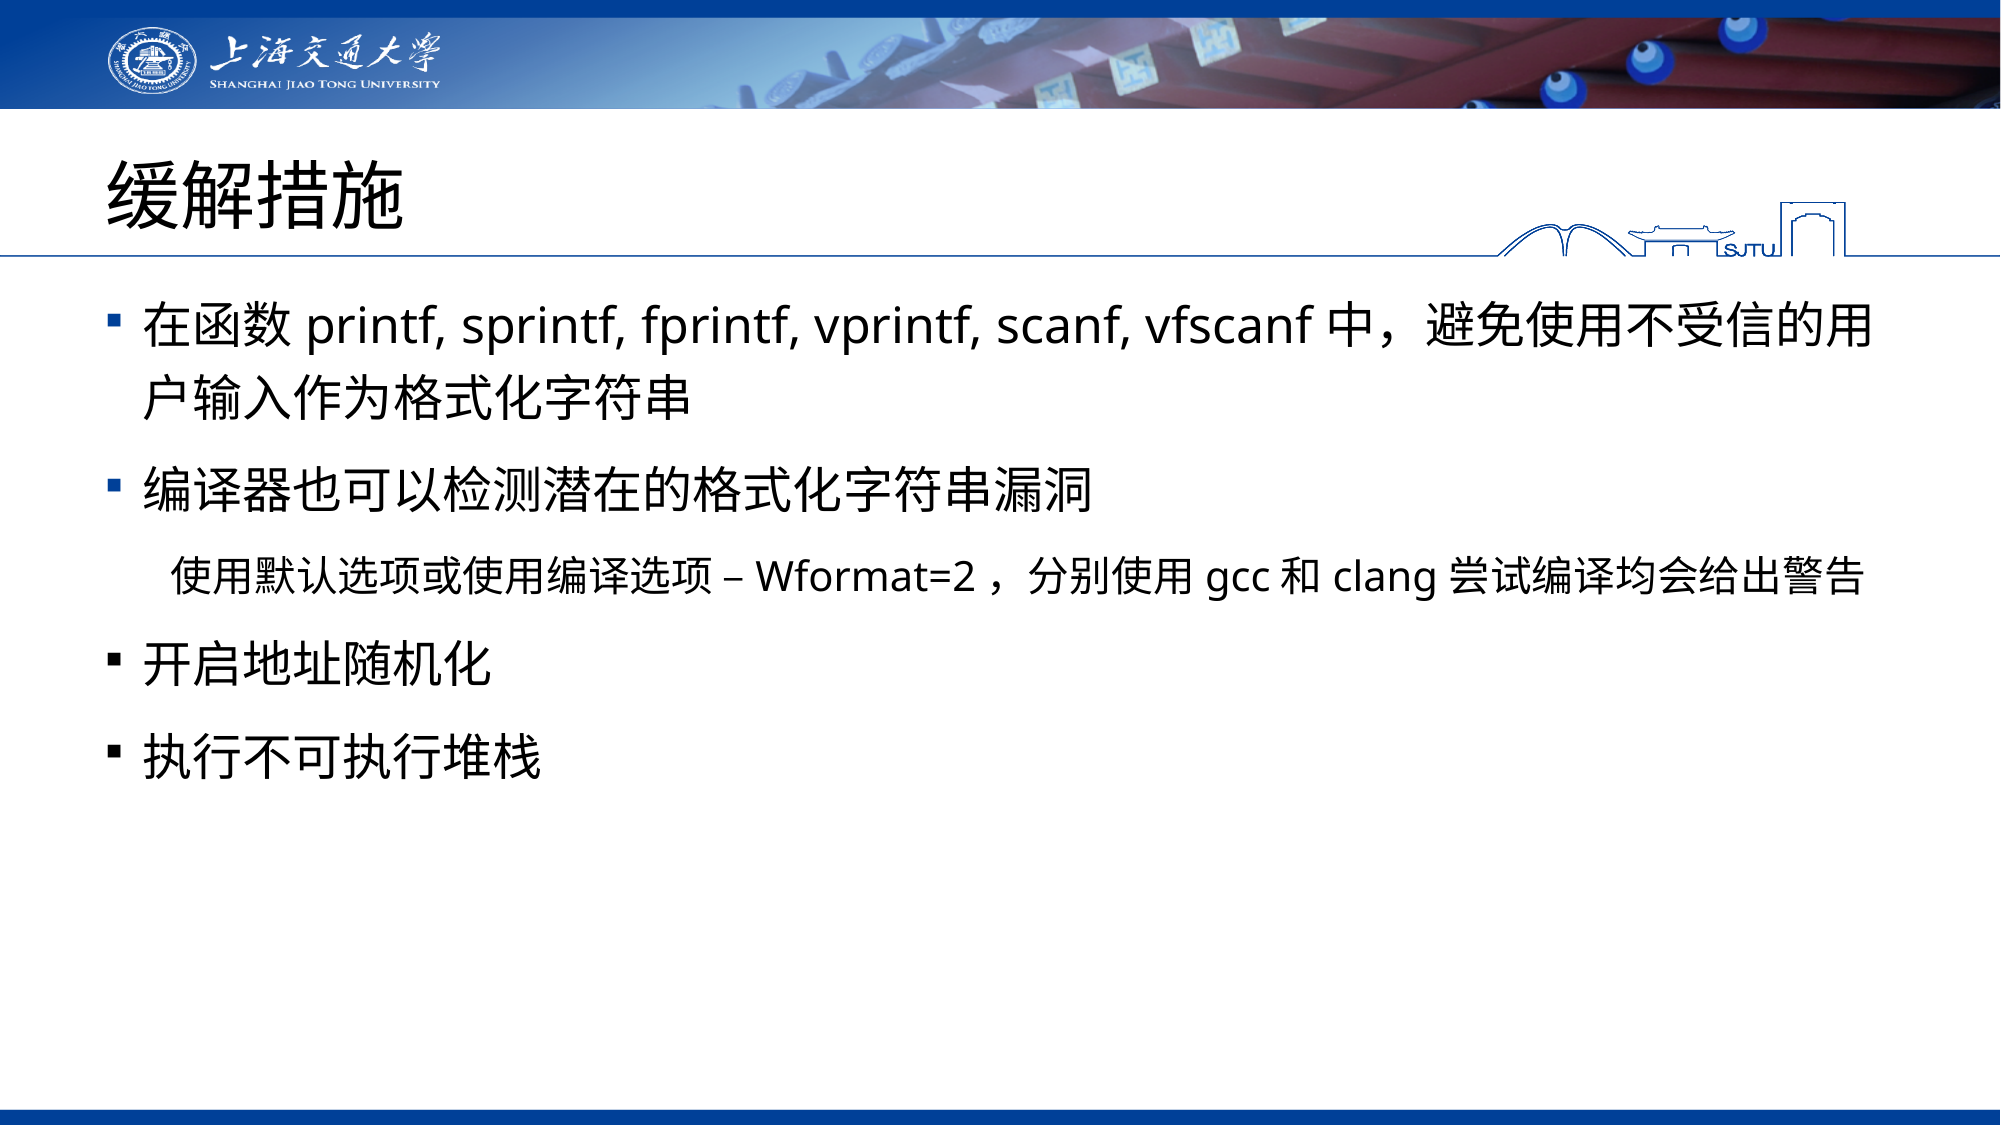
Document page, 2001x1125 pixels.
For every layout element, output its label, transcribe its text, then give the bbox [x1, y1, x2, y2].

picture [0, 0, 2001, 109]
list 在函数printf, sprintf, fprintf, vprintf, scanf, vfscanf中，避免使用不受信的用户输入作为格式化字符串 编译器也可以检测潜在的格式化字符串漏洞 使用默认选项或使用编译选项 –Wformat=2，分别使用gcc和clang尝试编译均会给出警告 开启地址随机化 执行不可执行堆栈 [90, 274, 1915, 1095]
title 缓解措施 [90, 141, 1930, 257]
